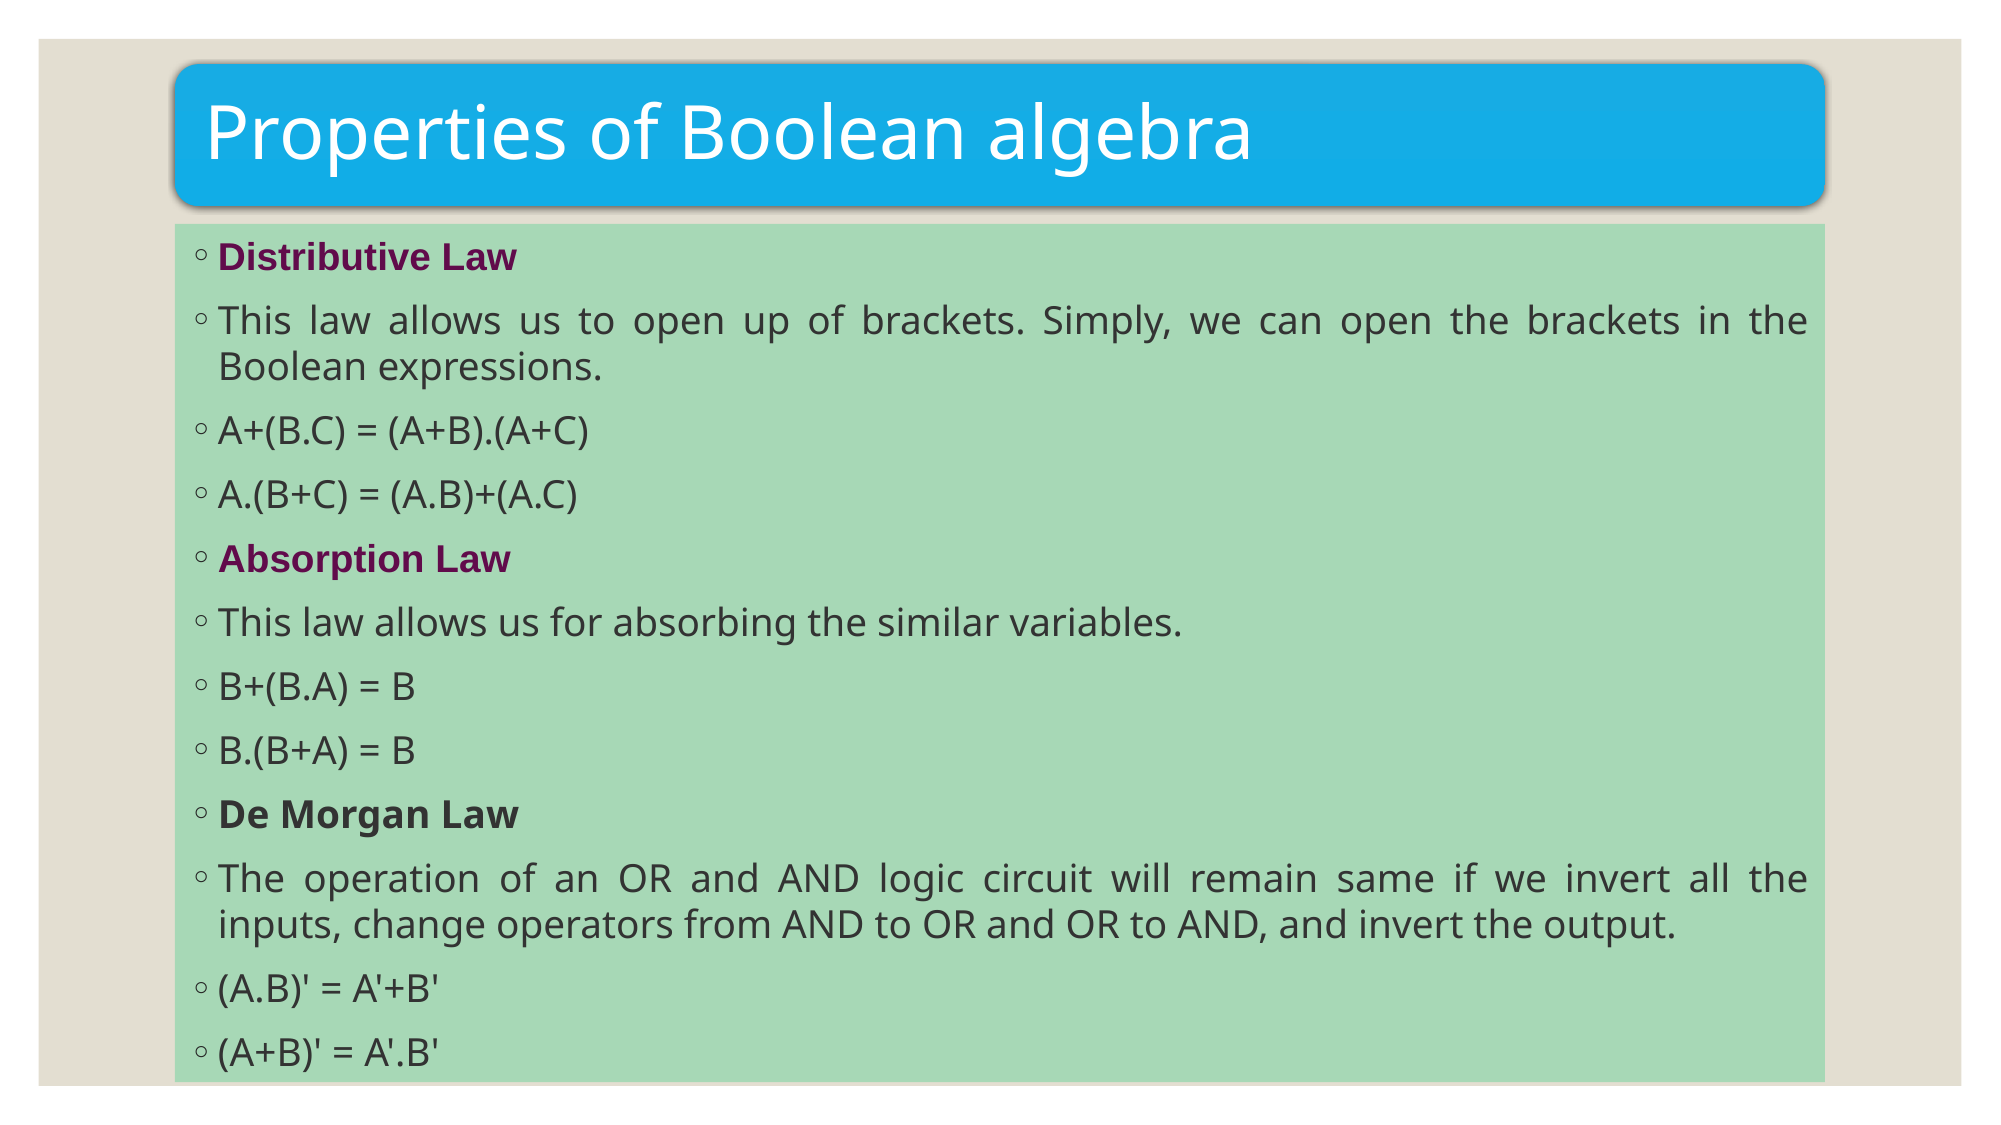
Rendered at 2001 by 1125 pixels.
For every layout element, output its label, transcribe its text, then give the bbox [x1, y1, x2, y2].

list Distributive Law This law allows us to open up of brackets. Simply, we can open the brackets in the Boolean expressions. A+(B.C) = (A+B).(A+C) A.(B+C) = (A.B)+(A.C) Absorption Law This law allows us for absorbing the similar variables. B+(B.A) = B B.(B+A) = B De Morgan Law The operation of an OR and AND logic circuit will remain same if we invert all the inputs, change operators from AND to OR and OR to AND, and invert the output. (A.B)' = A'+B' (A+B)' = A'.B' [174, 223, 1825, 1083]
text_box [174, 63, 1826, 207]
